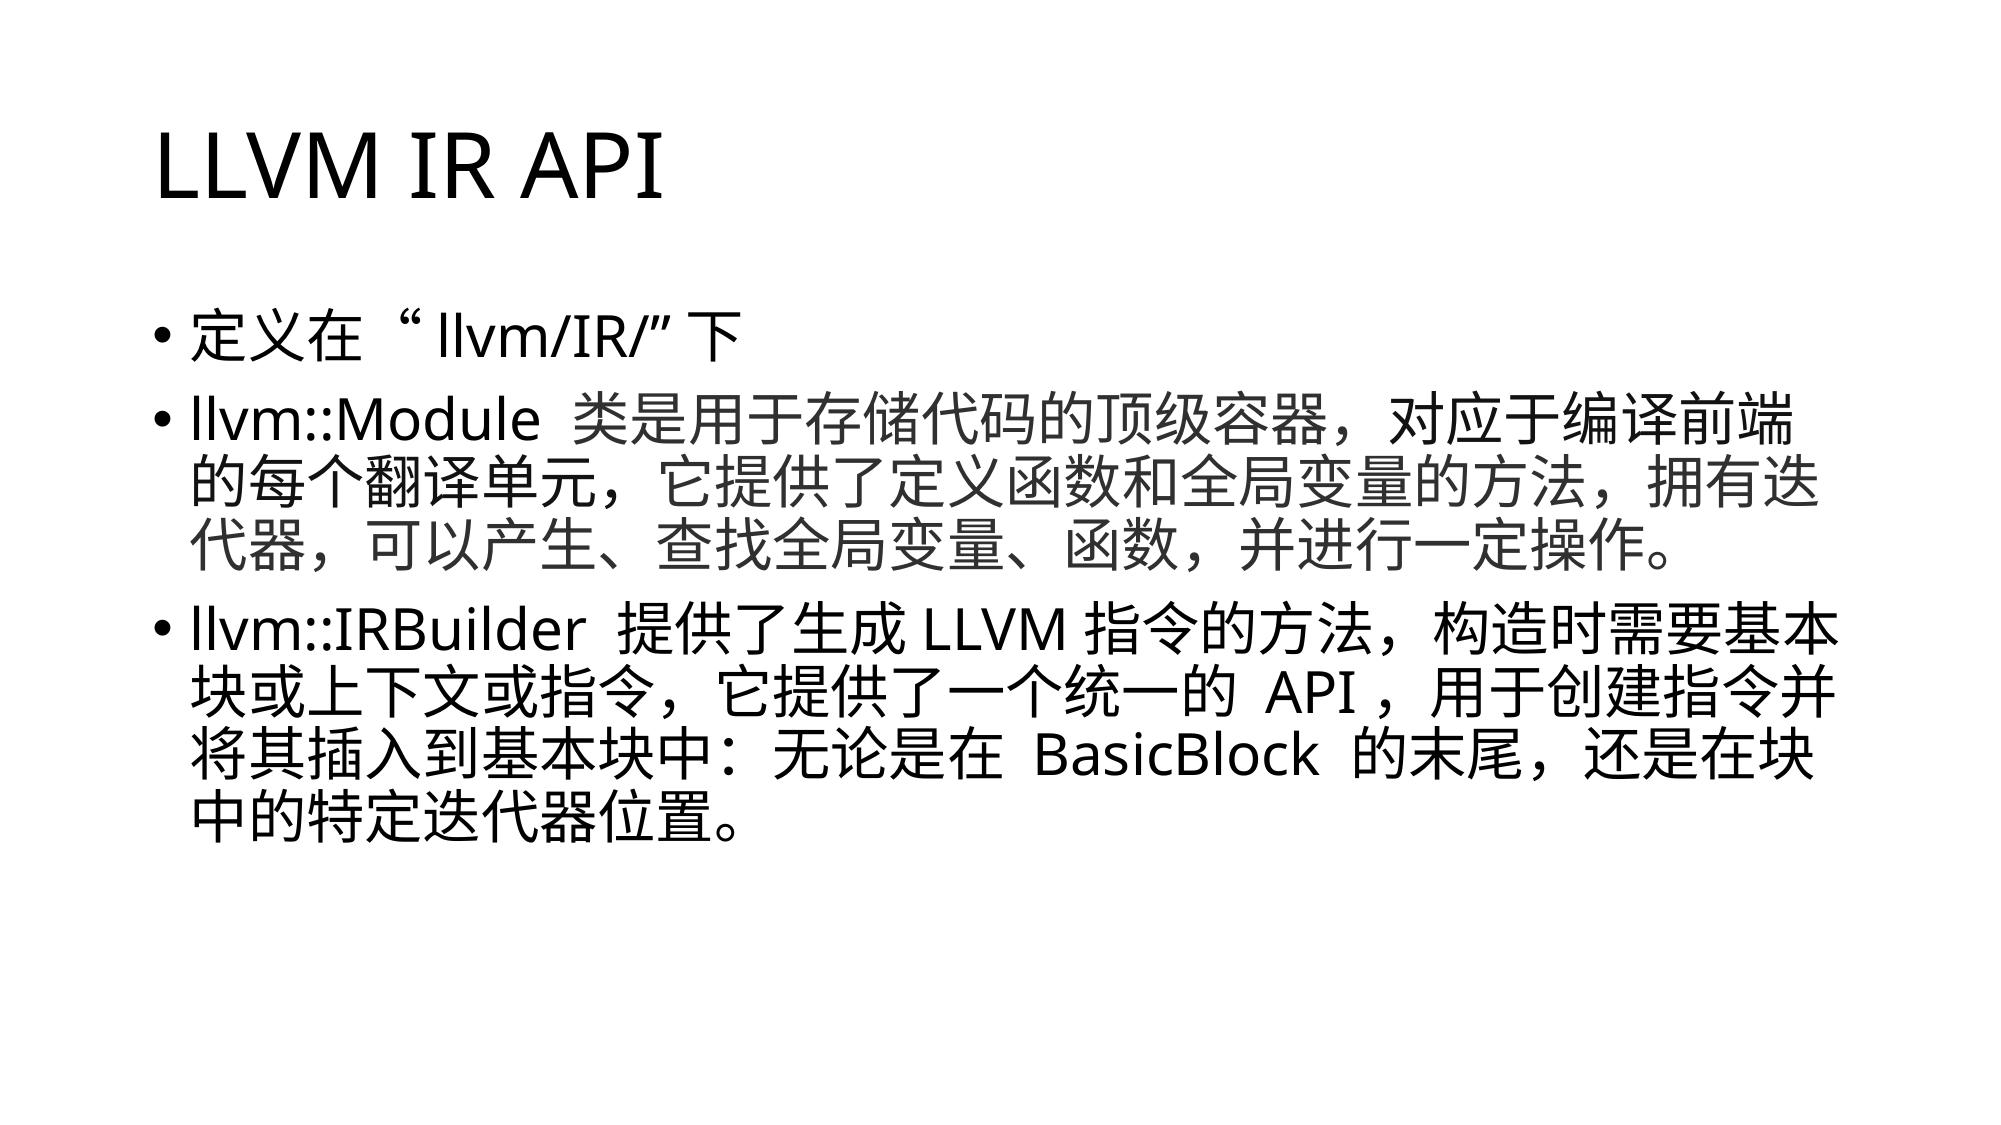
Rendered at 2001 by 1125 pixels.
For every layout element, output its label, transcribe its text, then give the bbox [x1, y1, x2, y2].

list 定义在“llvm/IR/”下 llvm::Module 类是用于存储代码的顶级容器，对应于编译前端的每个翻译单元，它提供了定义函数和全局变量的方法，拥有迭代器，可以产生、查找全局变量、函数，并进行一定操作。 llvm::IRBuilder 提供了生成LLVM指令的方法，构造时需要基本块或上下文或指令，它提供了一个统一的 API，用于创建指令并将其插入到基本块中：无论是在 BasicBlock 的末尾，还是在块中的特定迭代器位置。 [137, 299, 1863, 1014]
title LLVM IR API [137, 59, 1863, 278]
